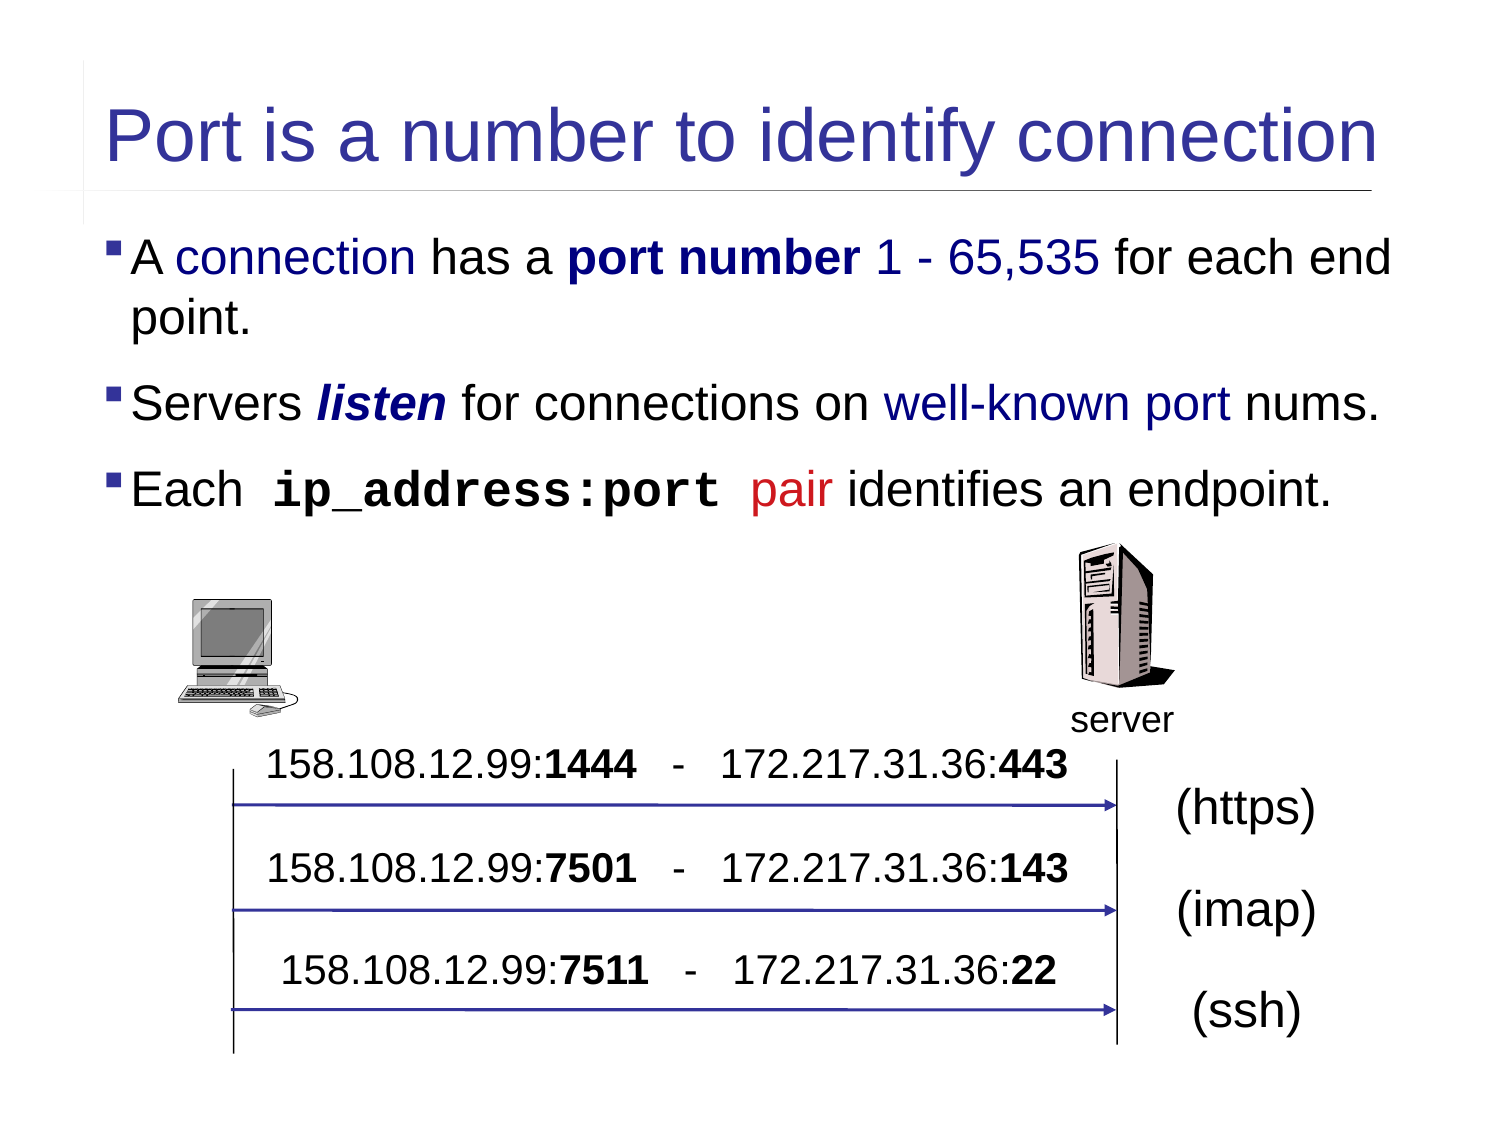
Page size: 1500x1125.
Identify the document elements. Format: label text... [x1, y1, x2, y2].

text_box 158.108.12.99:1444 - 172.217.31.36:443 [246, 729, 1087, 796]
text_box Port is a number to identify connection [59, 42, 1425, 185]
text_box (imap) [1117, 868, 1376, 945]
text_box [232, 1003, 1117, 1017]
text_box [234, 799, 1116, 812]
picture [171, 591, 310, 730]
text_box A connection has a port number 1 - 65,535 for each end point. Servers listen for connections on well-known port nums. Each ip_address:port pair identifies an endpoint. [87, 216, 1425, 524]
picture [1078, 541, 1183, 696]
text_box 158.108.12.99:7501 - 172.217.31.36:143 [234, 833, 1102, 899]
text_box 158.108.12.99:7511 - 172.217.31.36:22 [234, 935, 1103, 1001]
text_box [233, 904, 1117, 917]
text_box server [953, 686, 1291, 748]
text_box (ssh) [1117, 969, 1377, 1046]
text_box (https) [1116, 767, 1376, 843]
